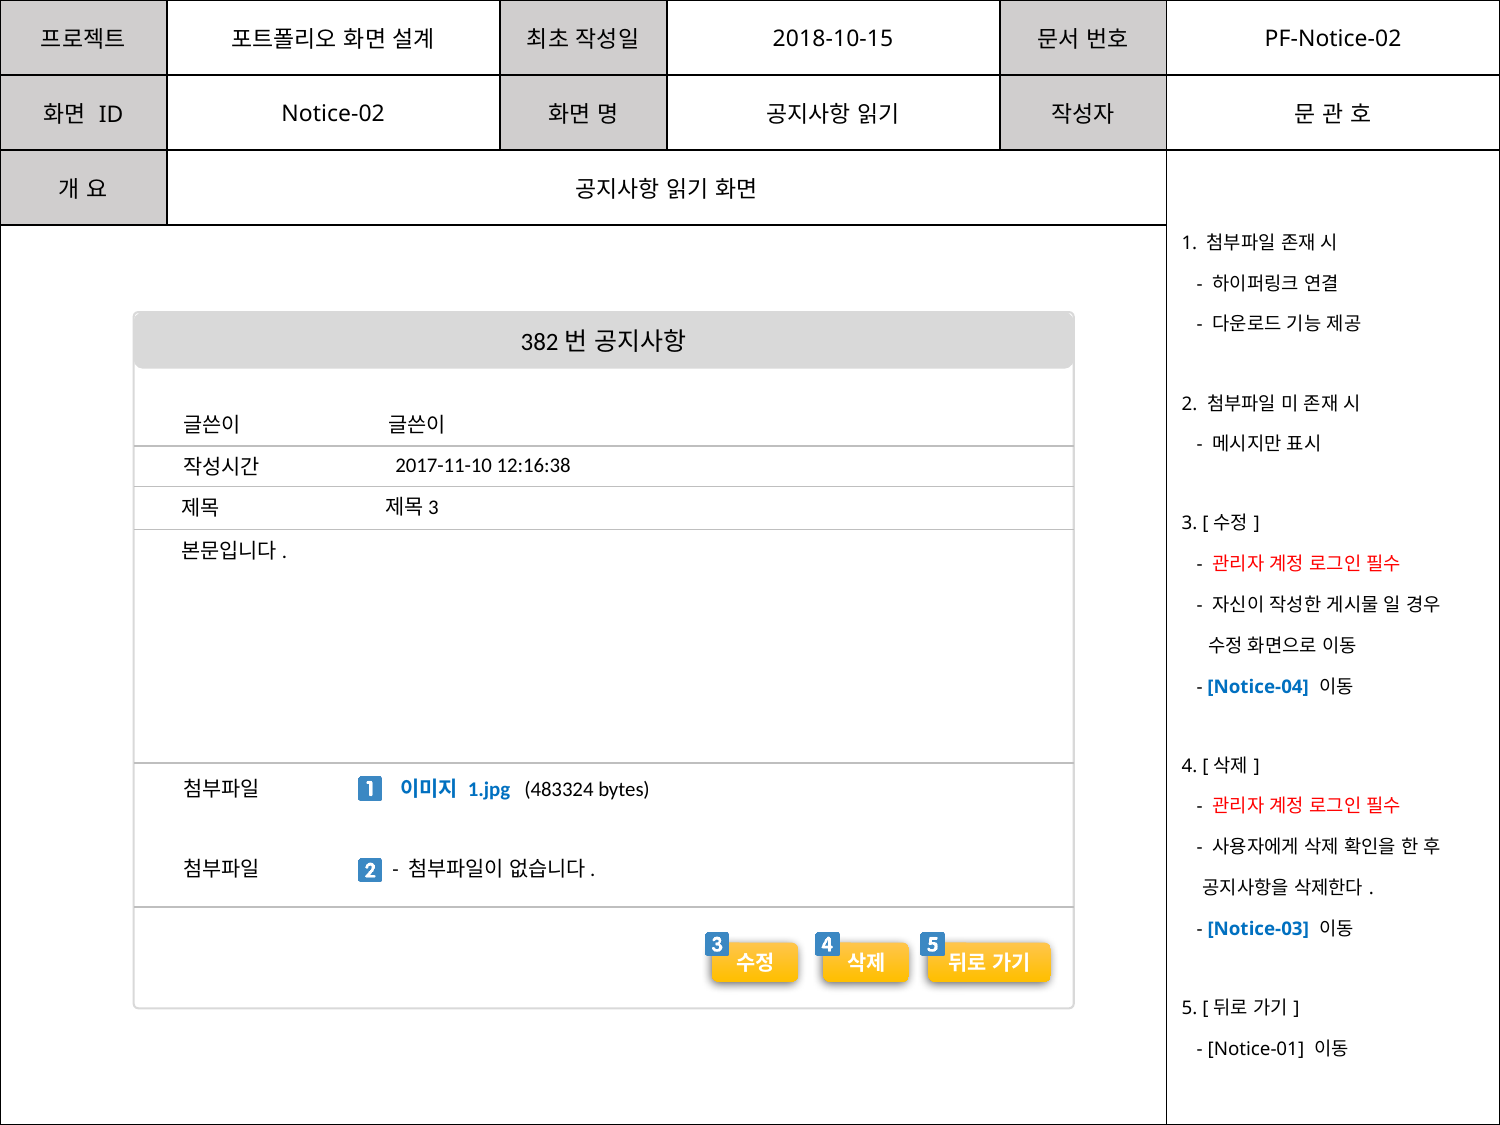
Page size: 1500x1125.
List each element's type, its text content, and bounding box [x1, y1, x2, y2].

text_box 글쓴이 [374, 404, 467, 445]
text_box 삭제 [823, 942, 910, 982]
table_cell 개 요 [1, 151, 166, 224]
table_cell 공지사항 읽기 화면 [168, 151, 1166, 224]
text_box 제목 [166, 487, 235, 527]
table_cell 화면 명 [501, 76, 666, 149]
table_header 문서 번호 [1001, 1, 1166, 74]
table_cell 문 관 호 [1167, 76, 1499, 149]
table_header 프로젝트 [1, 1, 166, 74]
text_box 첨부파일 [168, 848, 275, 888]
table_header PF-Notice-02 [1167, 1, 1499, 74]
picture [920, 932, 945, 957]
text_box 첨부파일 [168, 768, 275, 808]
picture [815, 932, 840, 957]
picture [705, 932, 729, 957]
table_cell [1, 226, 1166, 1124]
table_cell Notice-02 [168, 76, 499, 149]
table_cell 화면 ID [1, 76, 166, 149]
text_box 이미지 1.jpg (483324 bytes) [385, 768, 665, 808]
text_box 본문입니다. [167, 530, 303, 571]
text_box - 첨부파일이 없습니다. [377, 848, 611, 888]
table_header 포트폴리오 화면 설계 [168, 1, 499, 74]
text_box 뒤로 가기 [928, 942, 1051, 982]
text_box 382번 공지사항 [132, 311, 1075, 370]
table_cell 작성자 [1001, 76, 1166, 149]
text_box 2017-11-10 12:16:38 [380, 447, 586, 485]
picture [358, 858, 382, 882]
table_cell 공지사항 읽기 [668, 76, 999, 149]
text_box 수정 [712, 942, 798, 982]
text_box 작성시간 [168, 447, 275, 486]
text_box [132, 361, 1075, 1010]
text_box 제목3 [370, 487, 454, 526]
table_header 최초 작성일 [501, 1, 666, 74]
table_cell 첨부파일 존재 시 - 하이퍼링크 연결 - 다운로드 기능 제공 2. 첨부파일 미 존재 시 - 메시지만 표시 3. [수정] - 관리자 계정 로그인 필수 - 자신이 작성한 게시물 일 경우 수정 화면으로 이동 - [Notice-04] 이동 4. [삭제] - 관리자 계정 로그인 필수 - 사용자에게 삭제 확인을 한 후 공지사항을 삭제한다. - [Notice-03] 이동 5. [뒤로 가기] - [Notice-01] 이동 [1167, 151, 1499, 1124]
picture [358, 776, 382, 801]
table_header 2018-10-15 [668, 1, 999, 74]
text_box 글쓴이 [168, 404, 262, 445]
